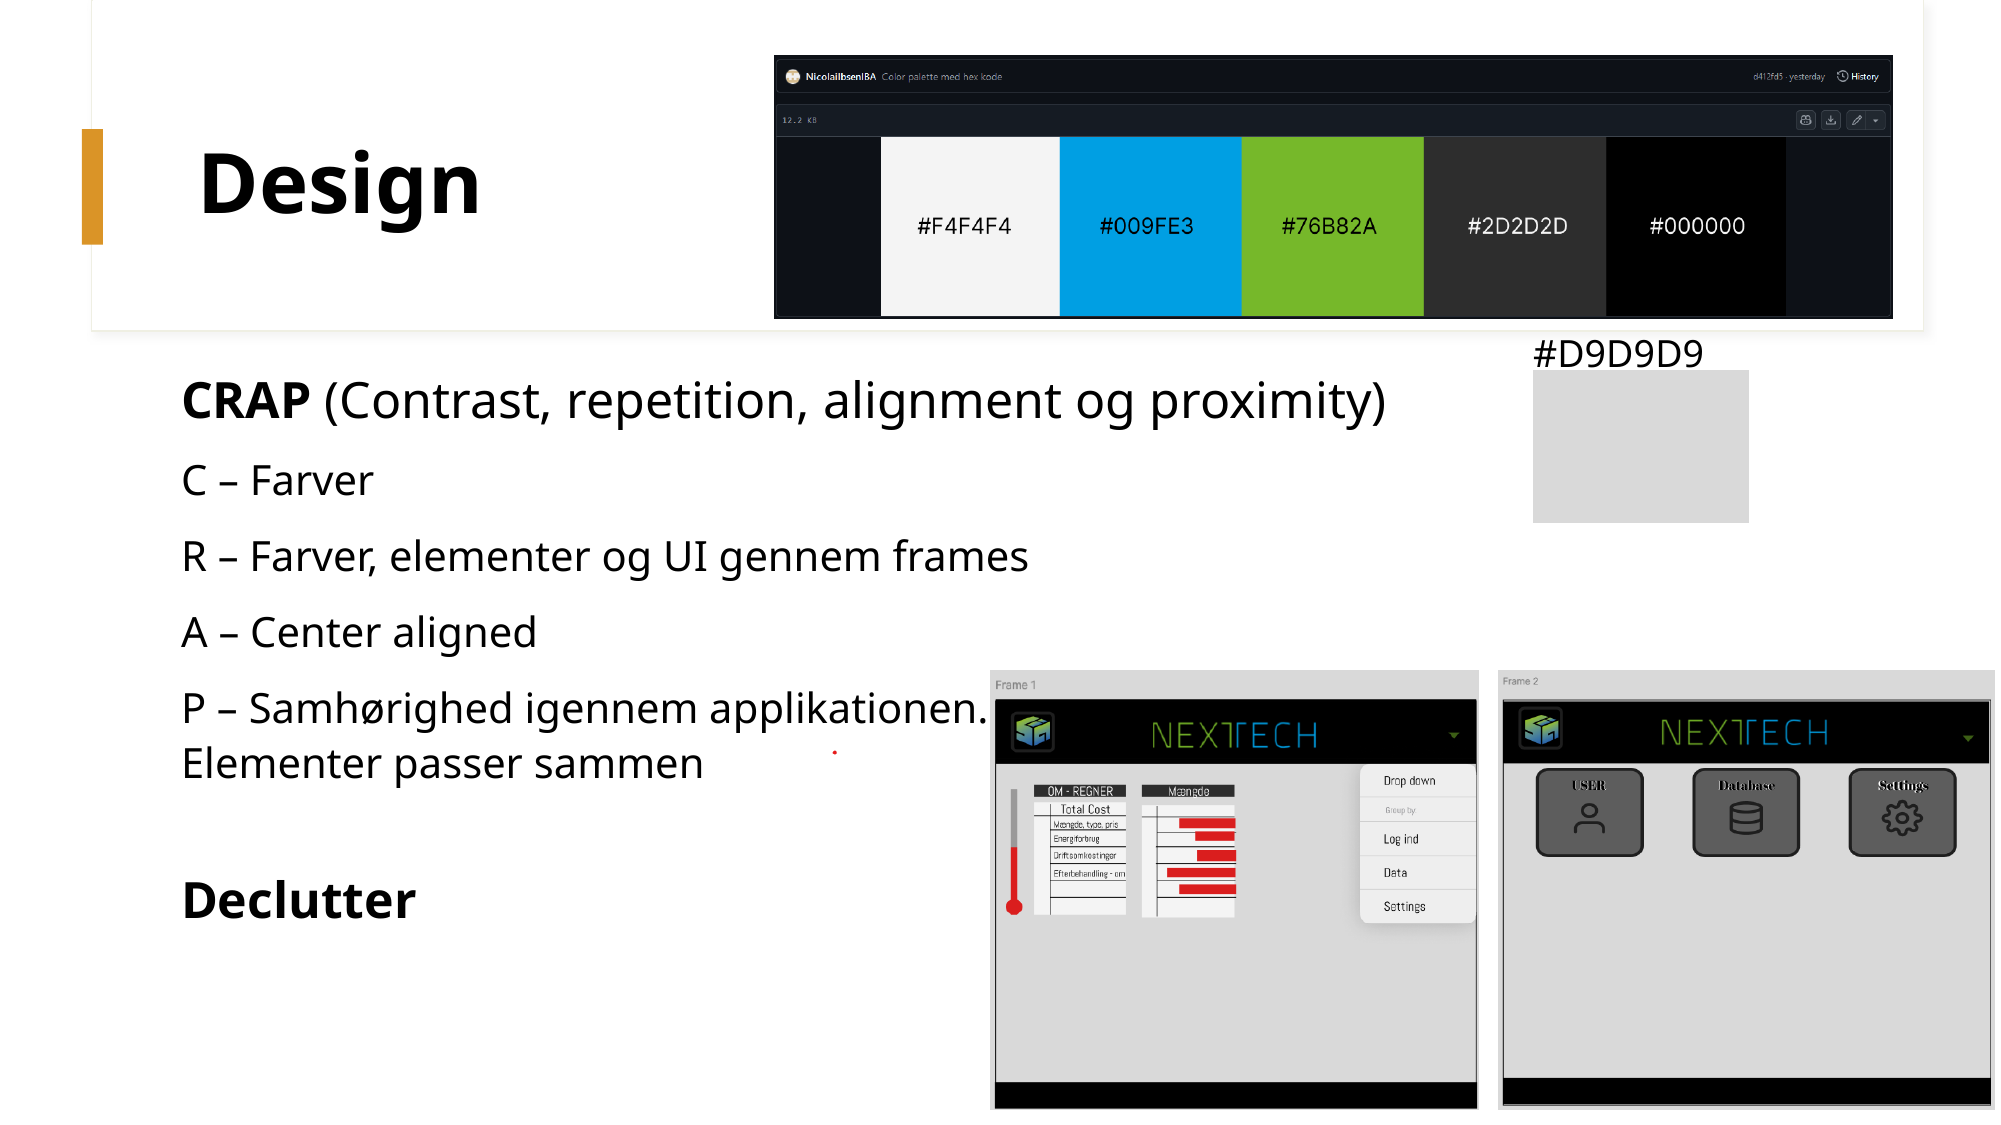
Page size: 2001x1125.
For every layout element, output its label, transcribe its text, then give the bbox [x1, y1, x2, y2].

text_box #D9D9D9 [1518, 322, 1797, 383]
title Design [183, 90, 774, 284]
picture [832, 670, 1479, 1110]
picture [774, 55, 1893, 319]
picture [1533, 370, 1749, 523]
list CRAP (Contrast, repetition, alignment og proximity) C – Farver R – Farver, elementer og UI gennem frames A – Center aligned P – Samhørighed igennem applikationen. Elementer passer sammen Declutter [166, 354, 1834, 1074]
picture [1498, 670, 1995, 1110]
